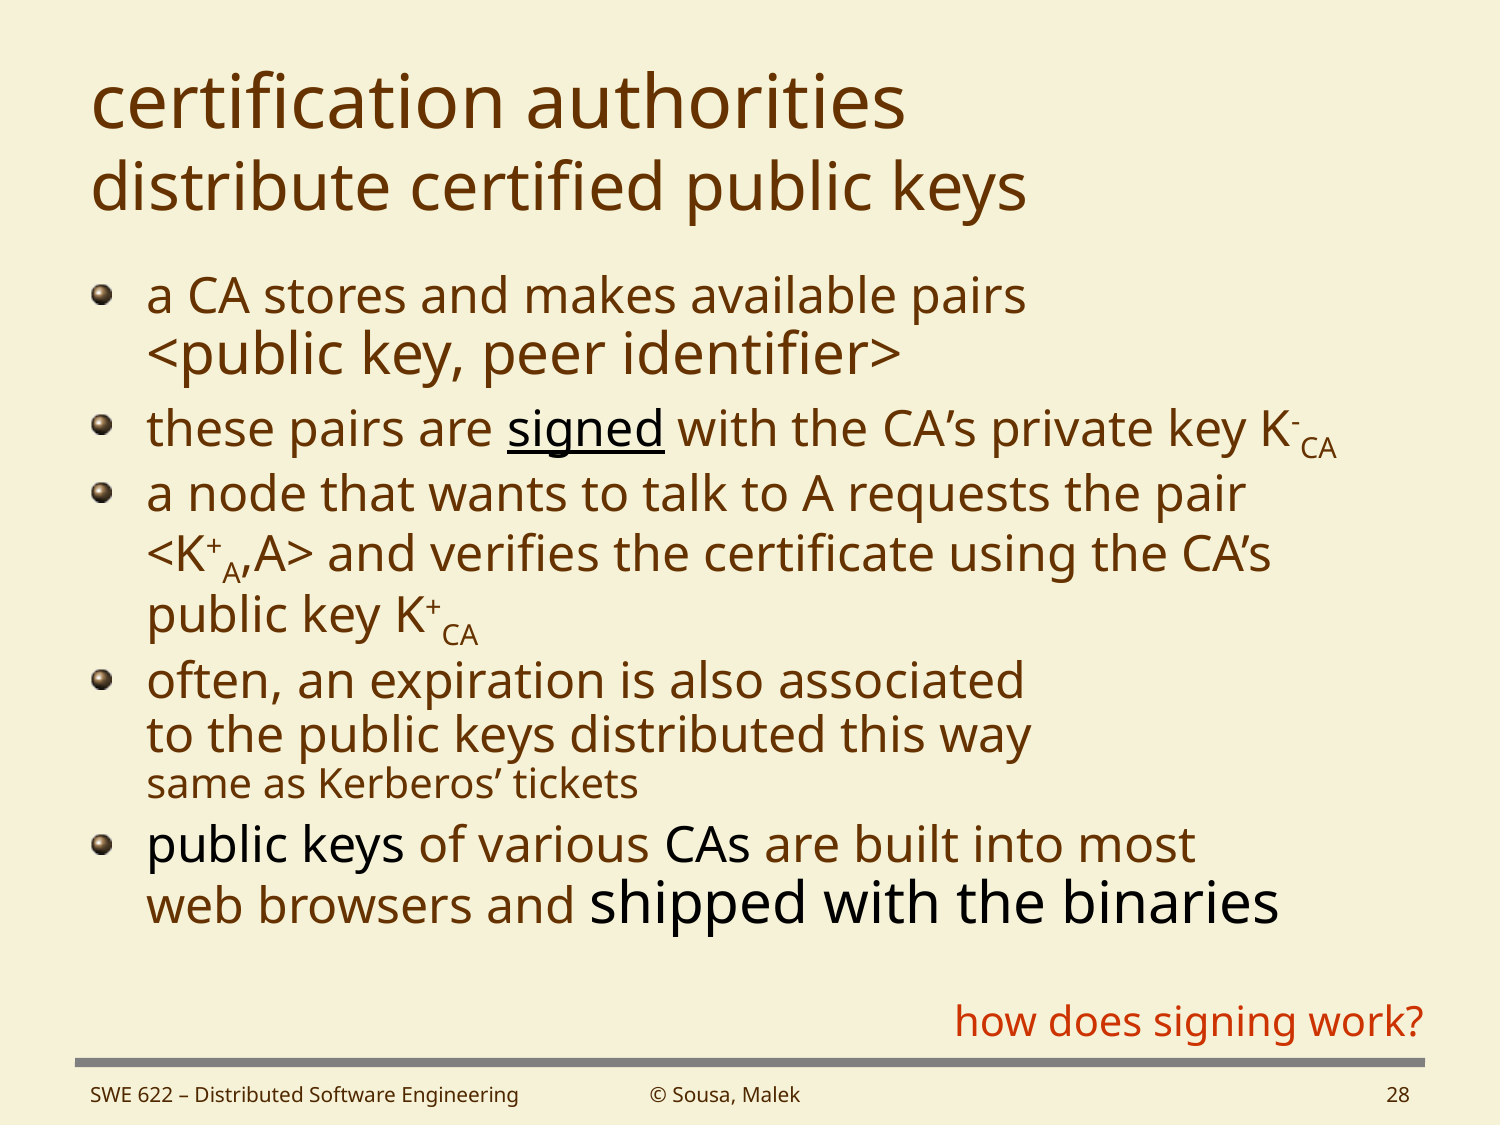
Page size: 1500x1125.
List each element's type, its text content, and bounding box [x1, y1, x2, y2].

list a CA stores and makes available pairs <public key, peer identifier> these pairs are signed with the CA’s private key K-CA a node that wants to talk to A requests the pair <K+A,A> and verifies the certificate using the CA’s public key K+CA often, an expiration is also associated to the public keys distributed this way same as Kerberos’ tickets public keys of various CAs are built into most web browsers and shipped with the binaries [75, 262, 1425, 1025]
picture [90, 481, 112, 503]
picture [90, 413, 112, 435]
text_box how does signing work? [939, 987, 1439, 1053]
footer © Sousa, Malek [549, 1074, 899, 1125]
slide_number SWE 622 – Distributed Software Engineering [74, 1074, 549, 1125]
title certification authorities distribute certified public keys [75, 45, 1425, 233]
slide_number 28 [899, 1074, 1426, 1125]
picture [90, 283, 112, 305]
picture [90, 668, 112, 690]
picture [90, 833, 112, 855]
